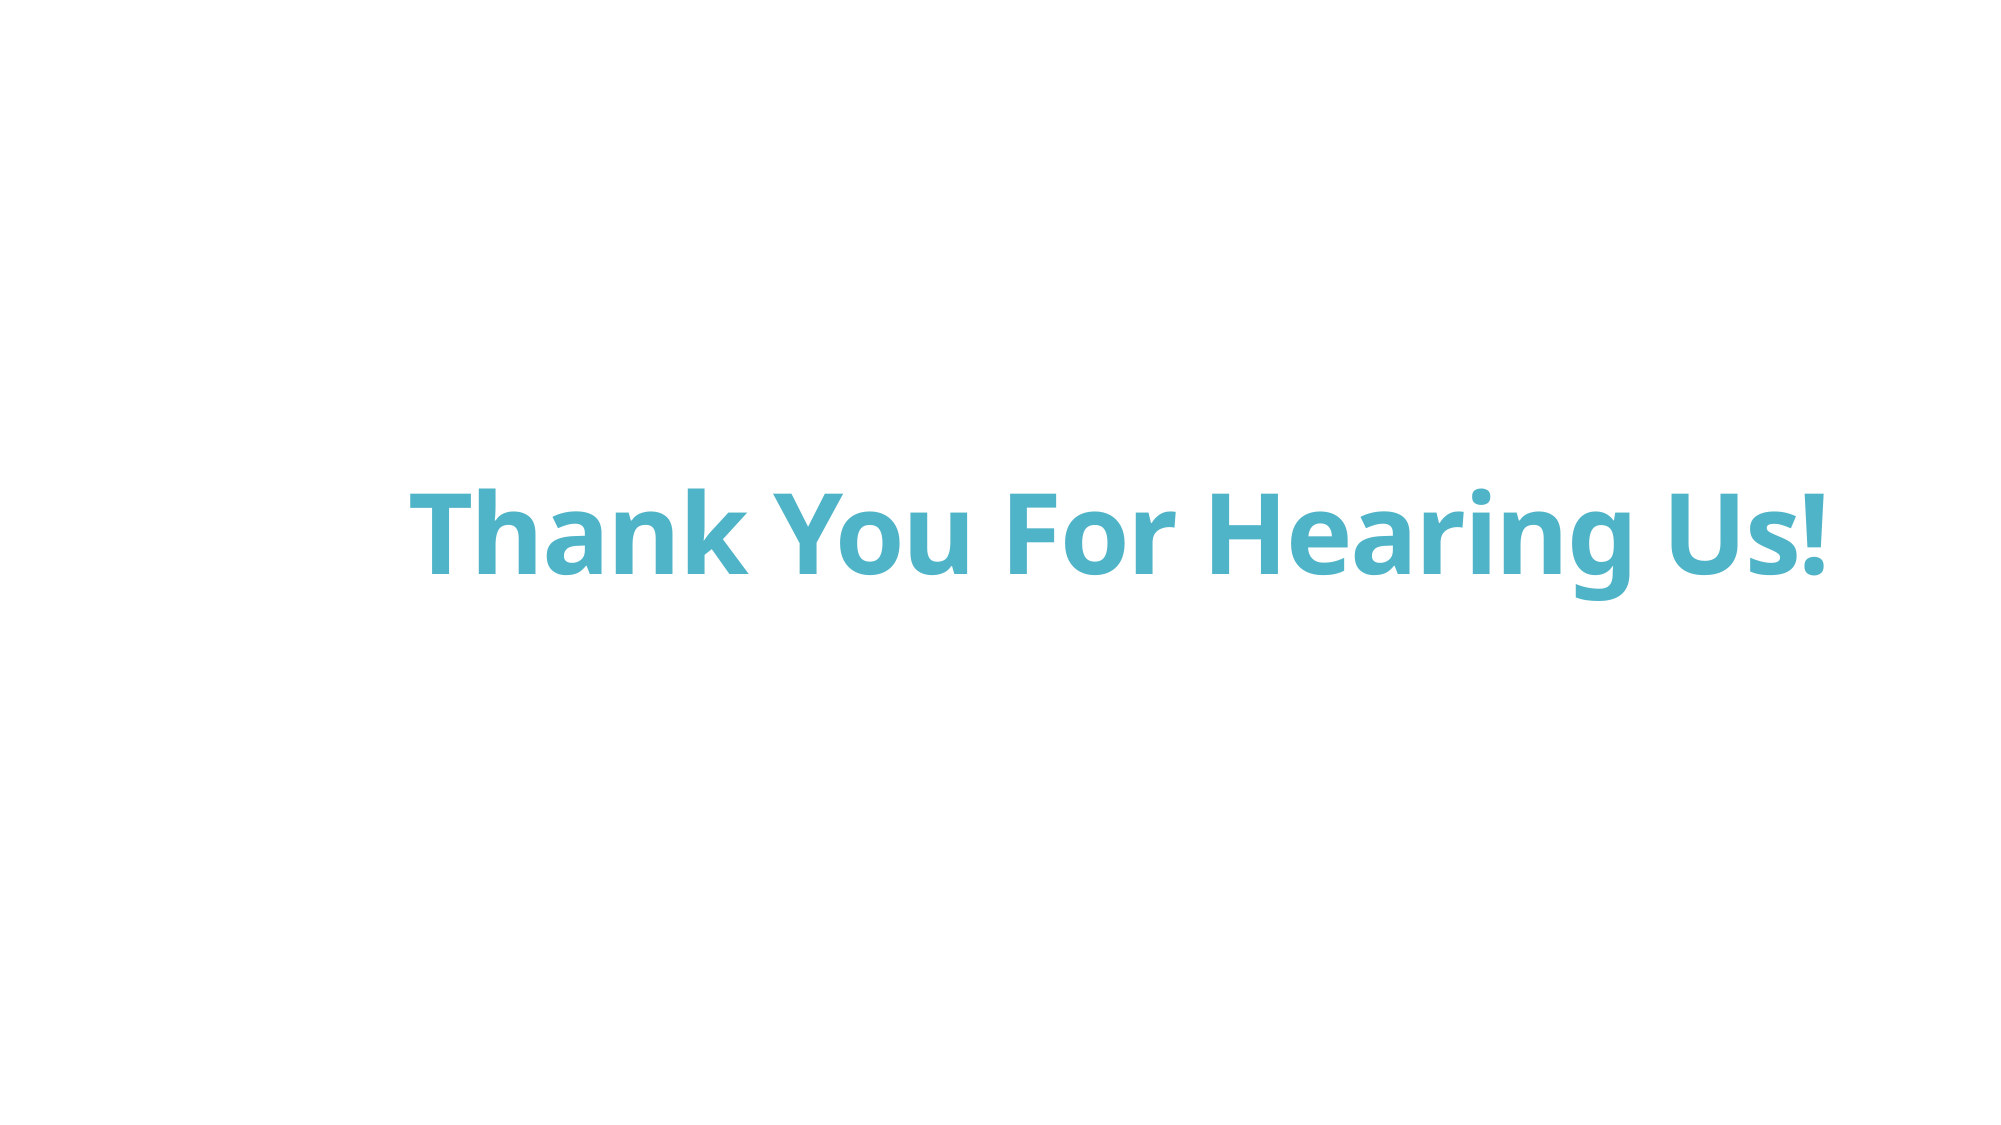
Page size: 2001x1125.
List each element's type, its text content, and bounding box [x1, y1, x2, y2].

title Thank You For Hearing Us! [393, 336, 1863, 744]
